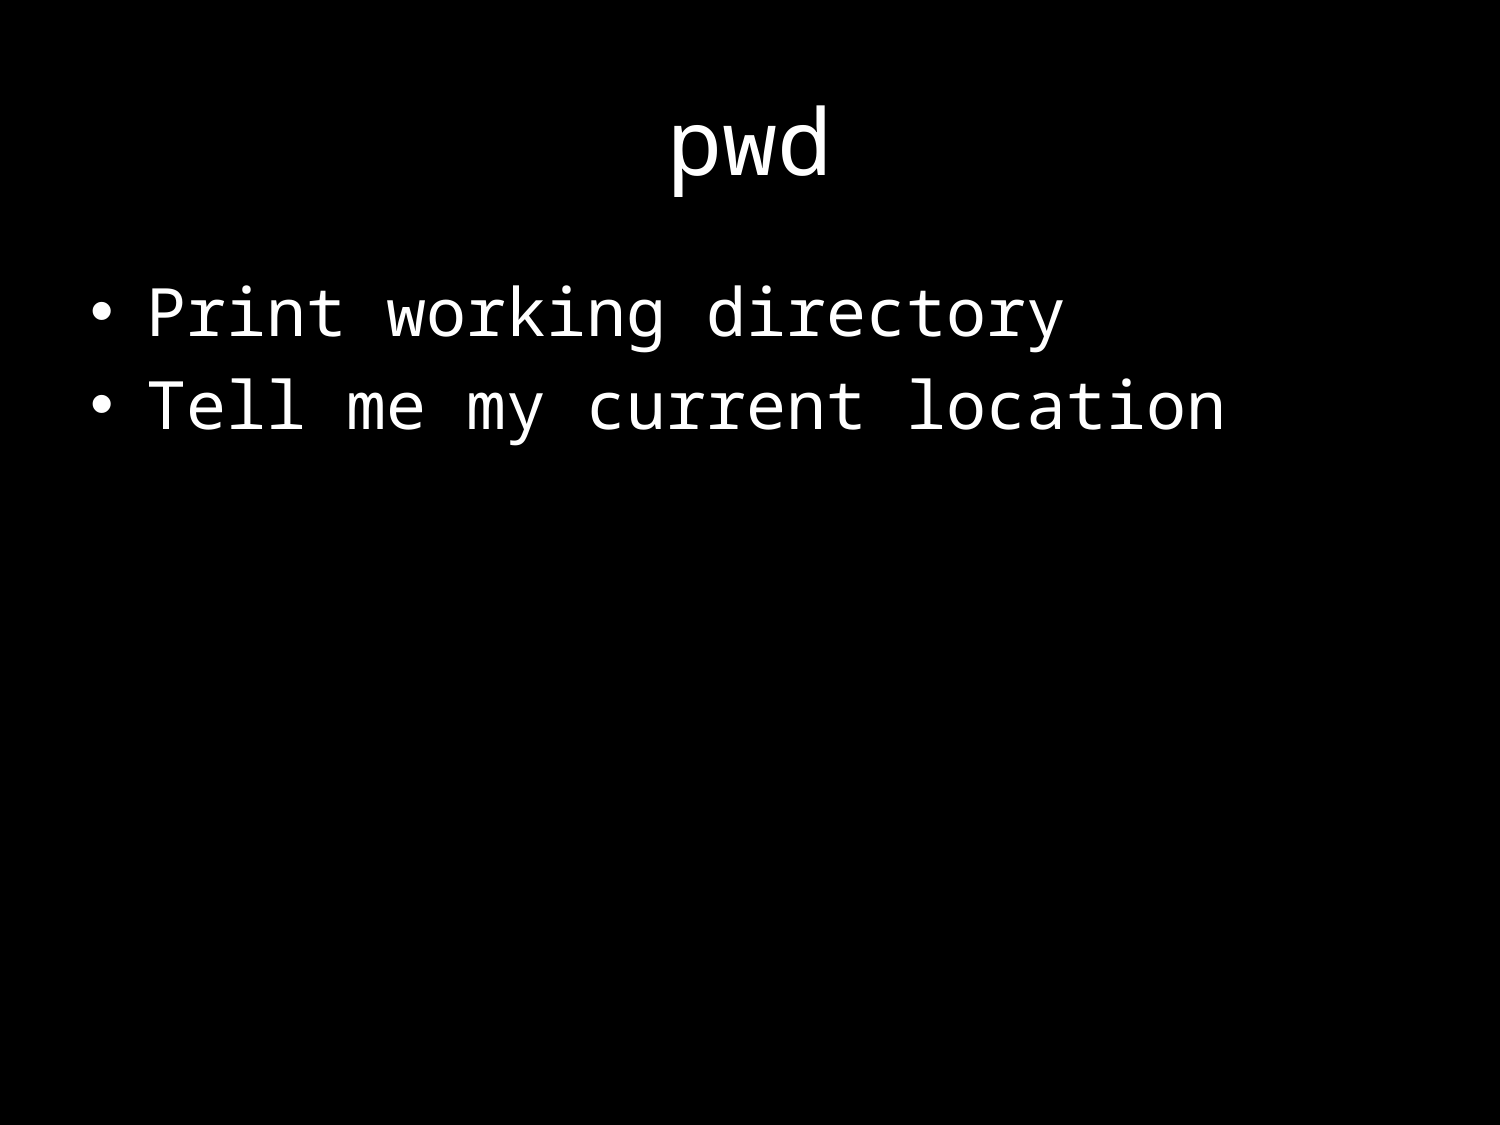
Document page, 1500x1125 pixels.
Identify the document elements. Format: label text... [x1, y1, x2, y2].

list Print working directory Tell me my current location [75, 262, 1425, 1005]
title pwd [75, 45, 1425, 233]
